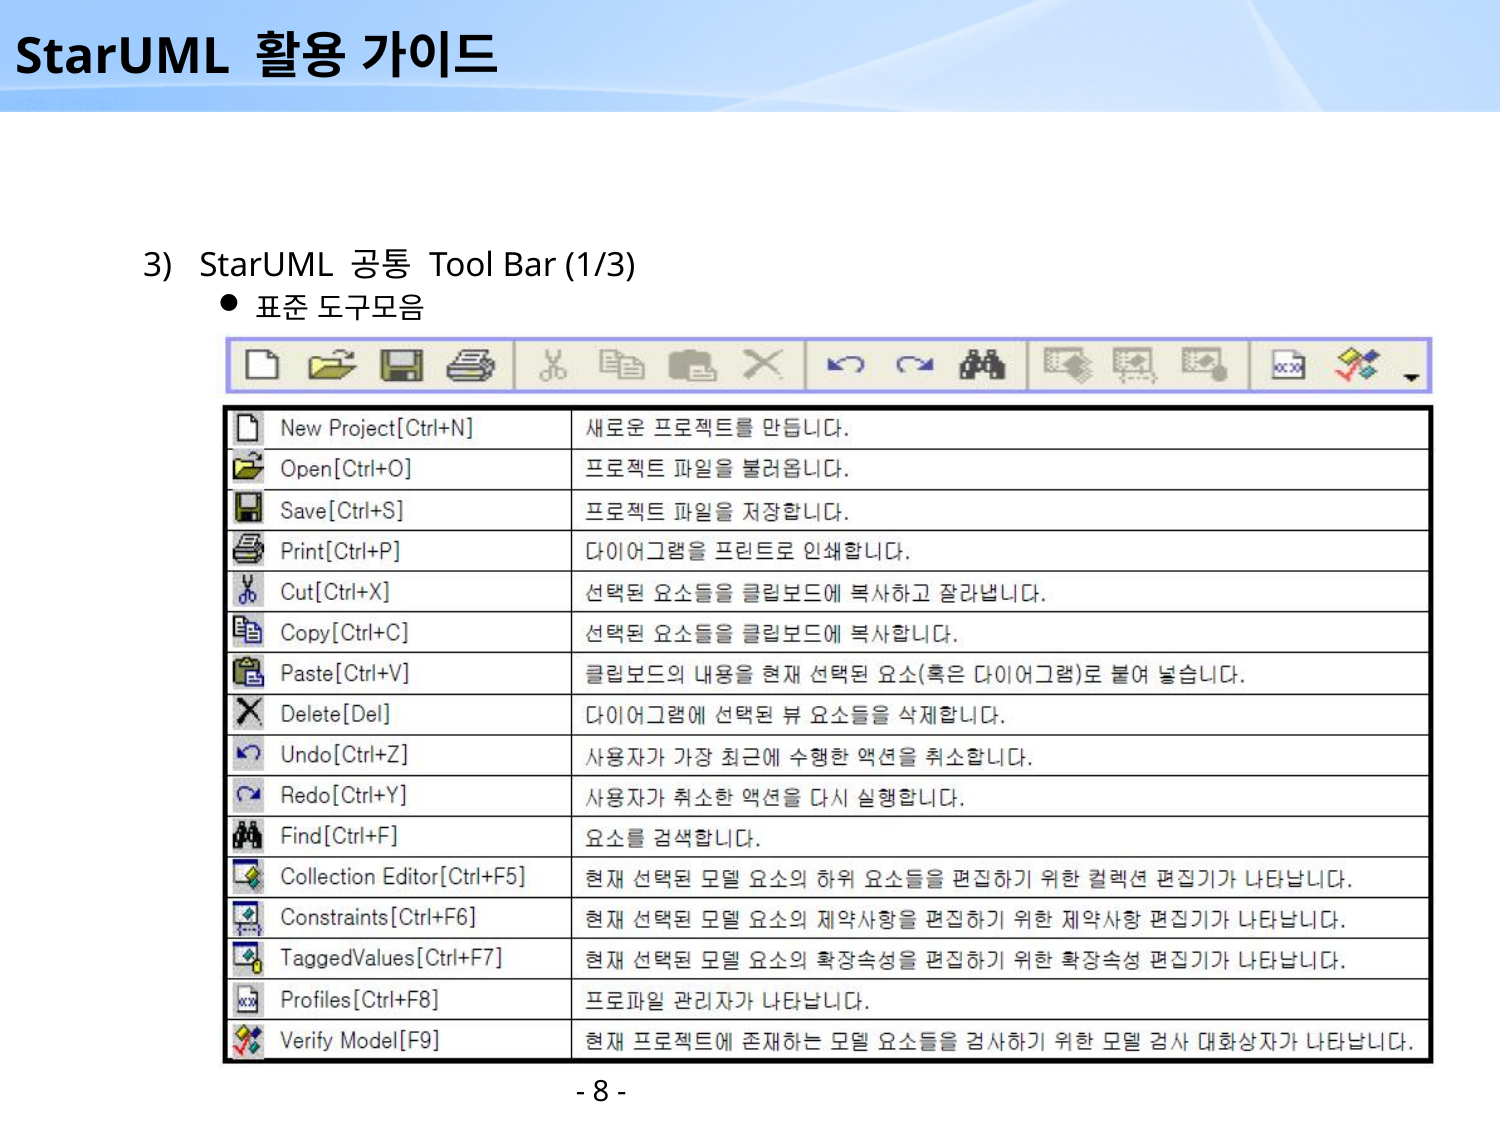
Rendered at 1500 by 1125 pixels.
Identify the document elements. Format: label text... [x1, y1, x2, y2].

title StarUML 활용 가이드 [0, 0, 1351, 108]
list StarUML 공통 Tool Bar (1/3) 표준 도구모음 [52, 184, 1448, 705]
picture [0, 0, 1500, 112]
picture [219, 401, 1436, 1069]
picture [215, 332, 1441, 398]
slide_number - 8 - [561, 1076, 911, 1125]
